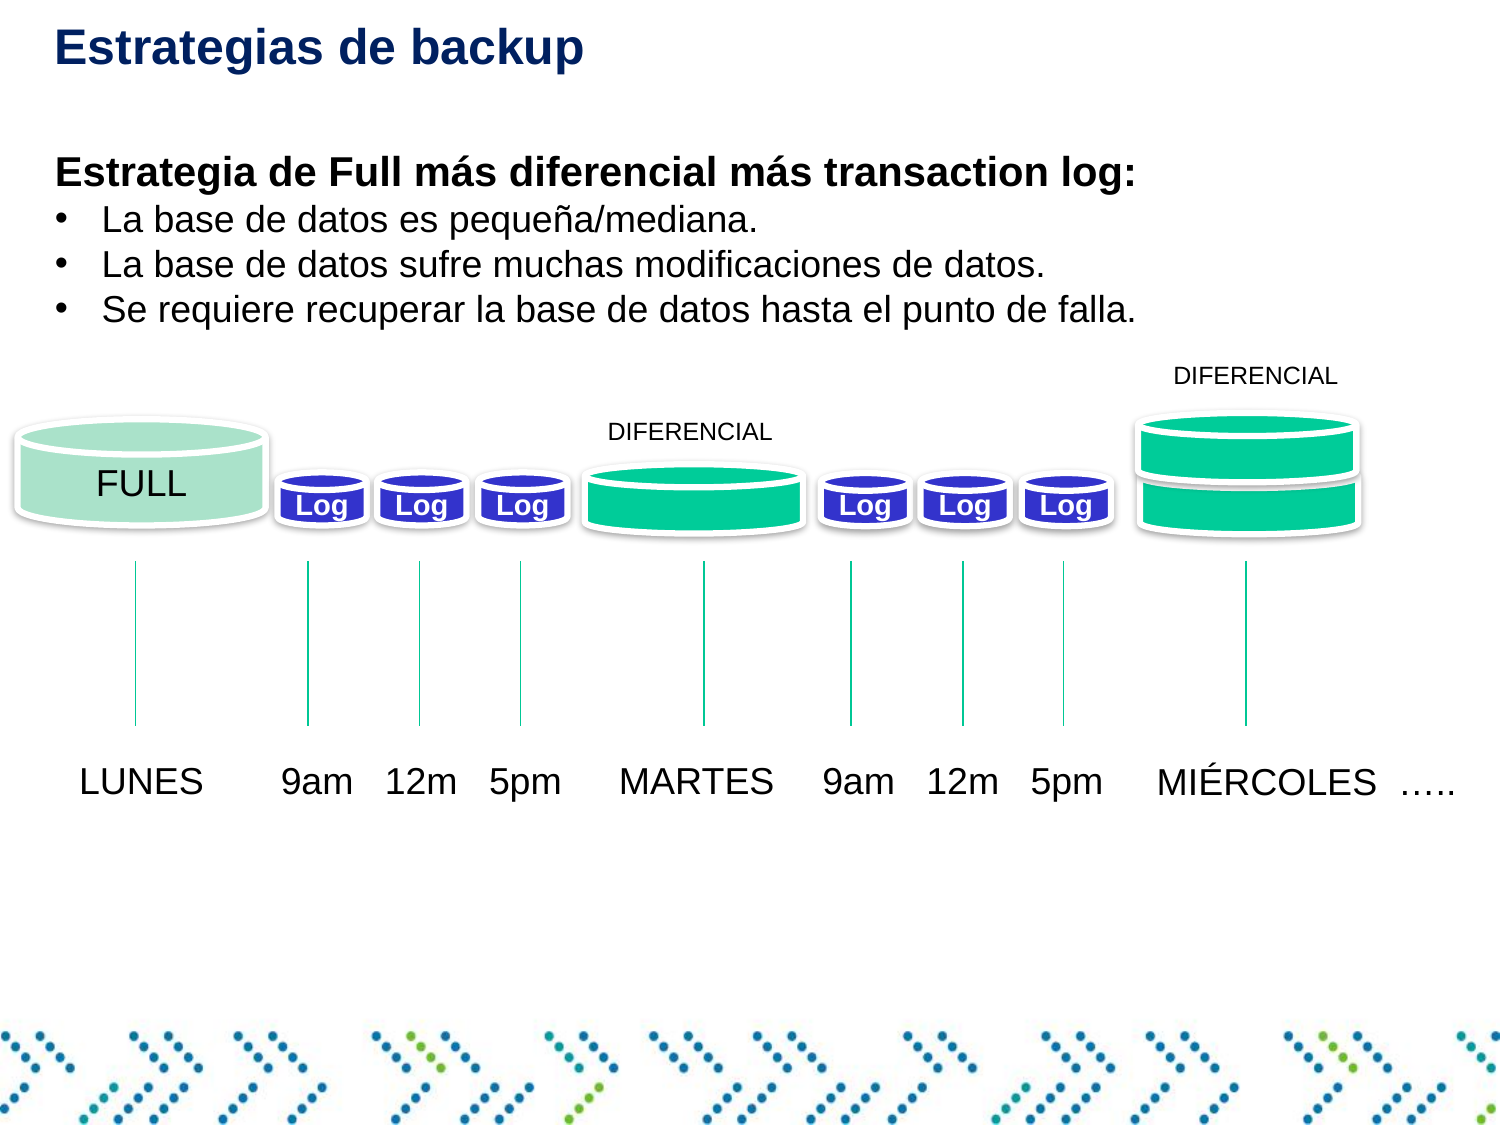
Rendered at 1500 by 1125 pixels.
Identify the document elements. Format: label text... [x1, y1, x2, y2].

text_box DIFERENCIAL [1153, 352, 1359, 398]
text_box 9am 12m 5pm [237, 749, 572, 810]
text_box MIÉRCOLES ….. [1113, 750, 1500, 811]
text_box Estrategia de Full más diferencial más transaction log: La base de datos es pequeña/mediana. La base de datos sufre muchas modificaciones de datos. Se requiere recuperar la base de datos hasta el punto de falla. [40, 137, 1459, 337]
text_box FULL [14, 416, 269, 529]
text_box 9am 12m 5pm [779, 749, 1147, 810]
text_box LUNES [17, 749, 237, 810]
text_box Log [1018, 469, 1115, 530]
text_box [1134, 409, 1360, 486]
text_box Log [475, 469, 571, 529]
text_box Log [917, 469, 1013, 530]
text_box Log [274, 469, 370, 529]
text_box MARTES [572, 749, 779, 810]
text_box Estrategias de backup [40, 7, 1365, 82]
text_box [581, 461, 807, 537]
text_box Log [373, 469, 470, 529]
text_box Log [817, 469, 913, 530]
text_box [1136, 479, 1362, 538]
text_box DIFERENCIAL [589, 408, 792, 453]
picture [0, 0, 1500, 1125]
